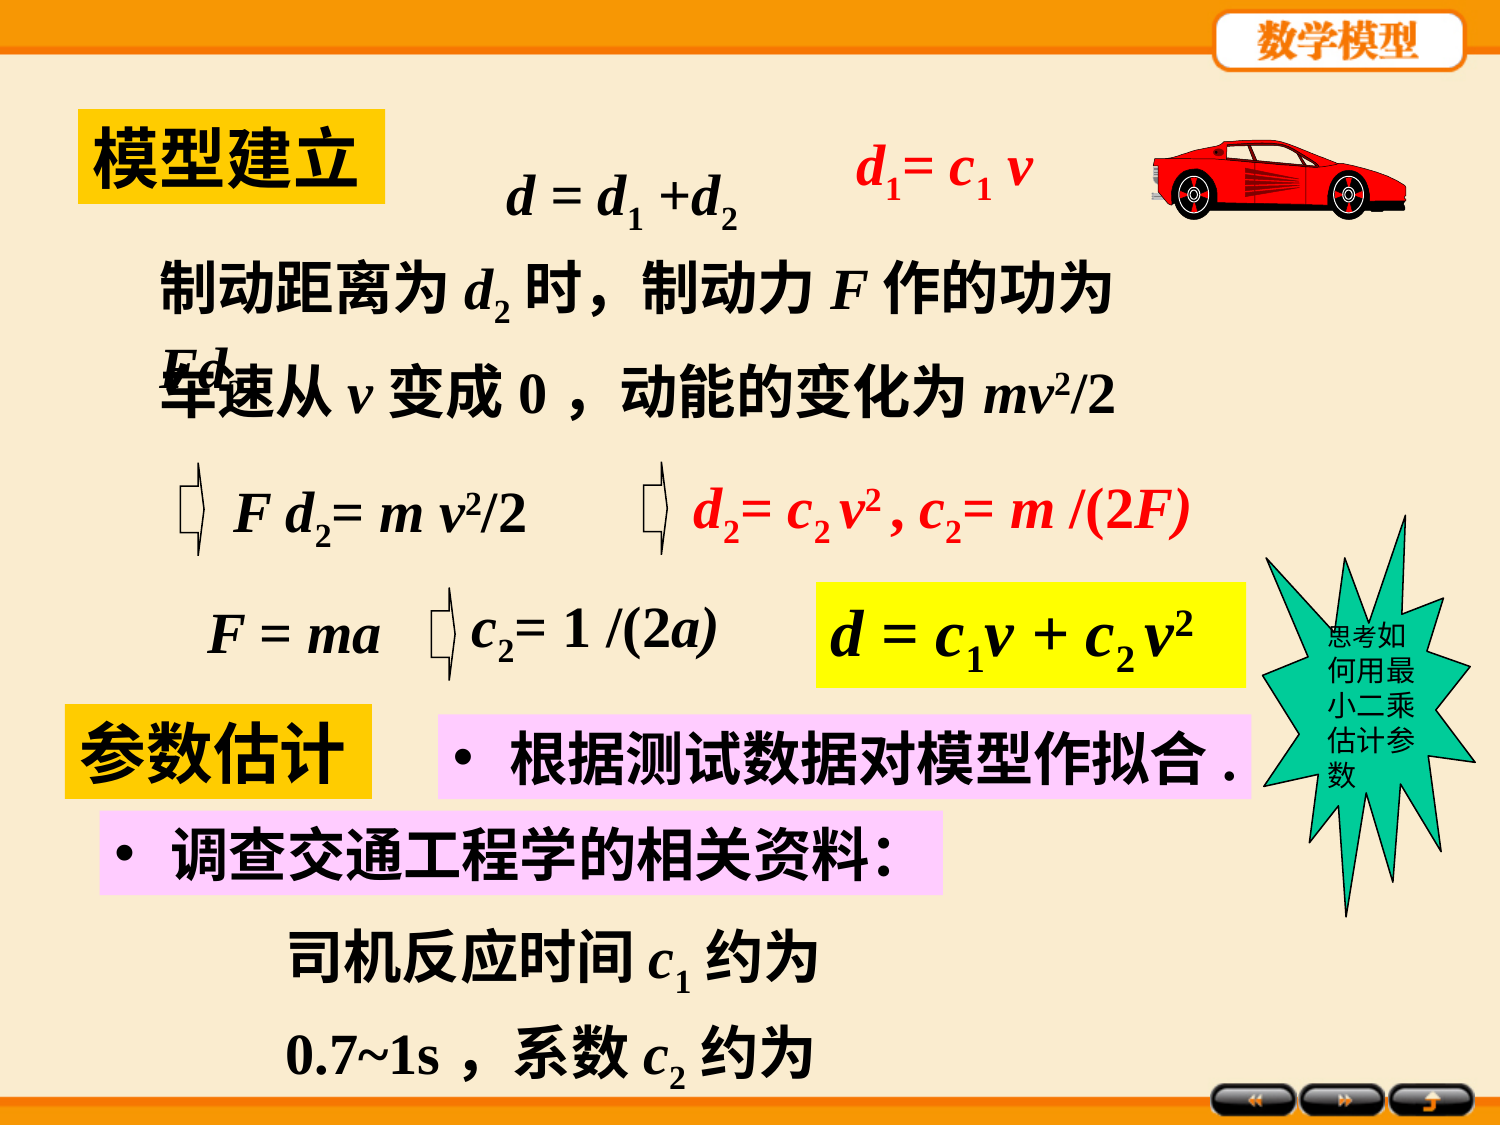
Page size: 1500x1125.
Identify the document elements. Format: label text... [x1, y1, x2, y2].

text_box d = c1v + c2 v2 [816, 582, 1247, 688]
text_box [1373, 515, 1406, 609]
text_box [1410, 800, 1442, 852]
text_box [431, 581, 751, 681]
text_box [1151, 139, 1408, 221]
text_box d1= c1 v [841, 119, 1084, 215]
text_box 模型建立 [78, 109, 386, 204]
text_box [1443, 719, 1476, 763]
text_box 根据测试数据对模型作拟合. [438, 714, 1252, 800]
text_box [1415, 598, 1444, 609]
text_box [1443, 656, 1471, 701]
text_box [180, 462, 569, 557]
text_box [1309, 800, 1366, 917]
text_box 车速从v变成0，动能的变化为mv2/2 [144, 347, 1143, 432]
text_box 调查交通工程学的相关资料： [99, 810, 943, 896]
text_box 司机反应时间c1约为0.7~1s，系数c2约为0.01( mh2/km2) [270, 897, 1021, 1125]
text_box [643, 461, 1247, 556]
text_box 参数估计 [64, 704, 372, 799]
text_box F = ma [192, 587, 425, 673]
text_box [1337, 557, 1364, 609]
picture [0, 1, 1500, 1125]
text_box d = d1 +d2 [491, 134, 811, 245]
text_box 思考如何用最小二乘估计参数 [1312, 609, 1443, 800]
text_box [1262, 557, 1313, 787]
text_box [1368, 800, 1400, 883]
text_box 制动距离为d2时，制动力F作的功为Fd2 [144, 243, 1173, 418]
